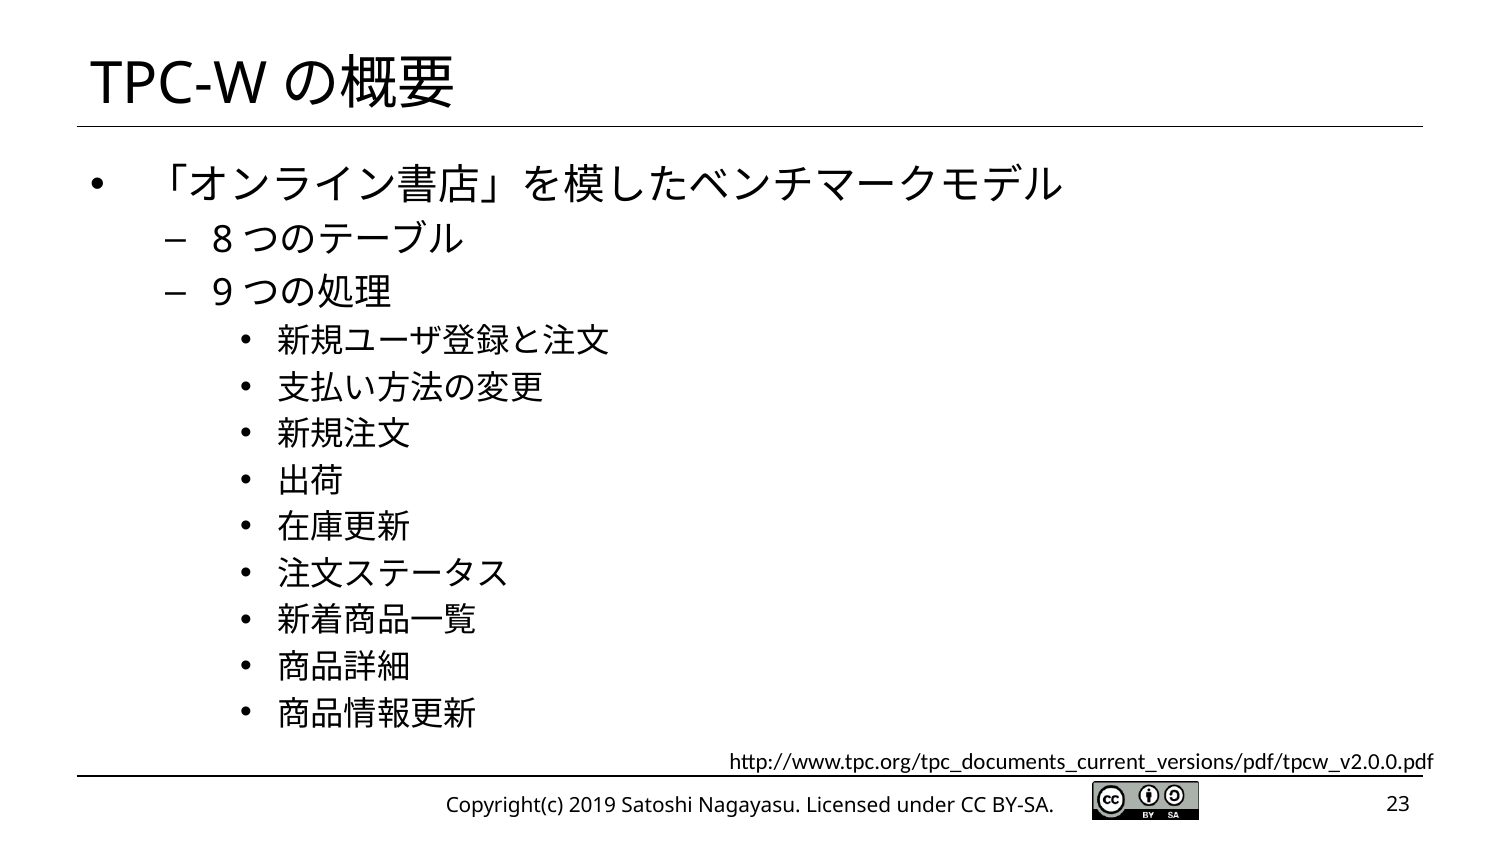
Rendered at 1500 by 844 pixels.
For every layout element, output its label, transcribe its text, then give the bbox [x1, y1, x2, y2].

slide_number 23 [1246, 782, 1425, 827]
list 「オンライン書店」を模したベンチマークモデル 8つのテーブル 9つの処理 新規ユーザ登録と注文 支払い方法の変更 新規注文 出荷 在庫更新 注文ステータス 新着商品一覧 商品詳細 商品情報更新 [75, 150, 1425, 754]
footer Copyright(c) 2019 Satoshi Nagayasu. Licensed under CC BY-SA. [265, 782, 1235, 827]
text_box http://www.tpc.org/tpc_documents_current_versions/pdf/tpcw_v2.0.0.pdf [714, 739, 1465, 782]
title TPC-Wの概要 [75, 33, 1425, 127]
